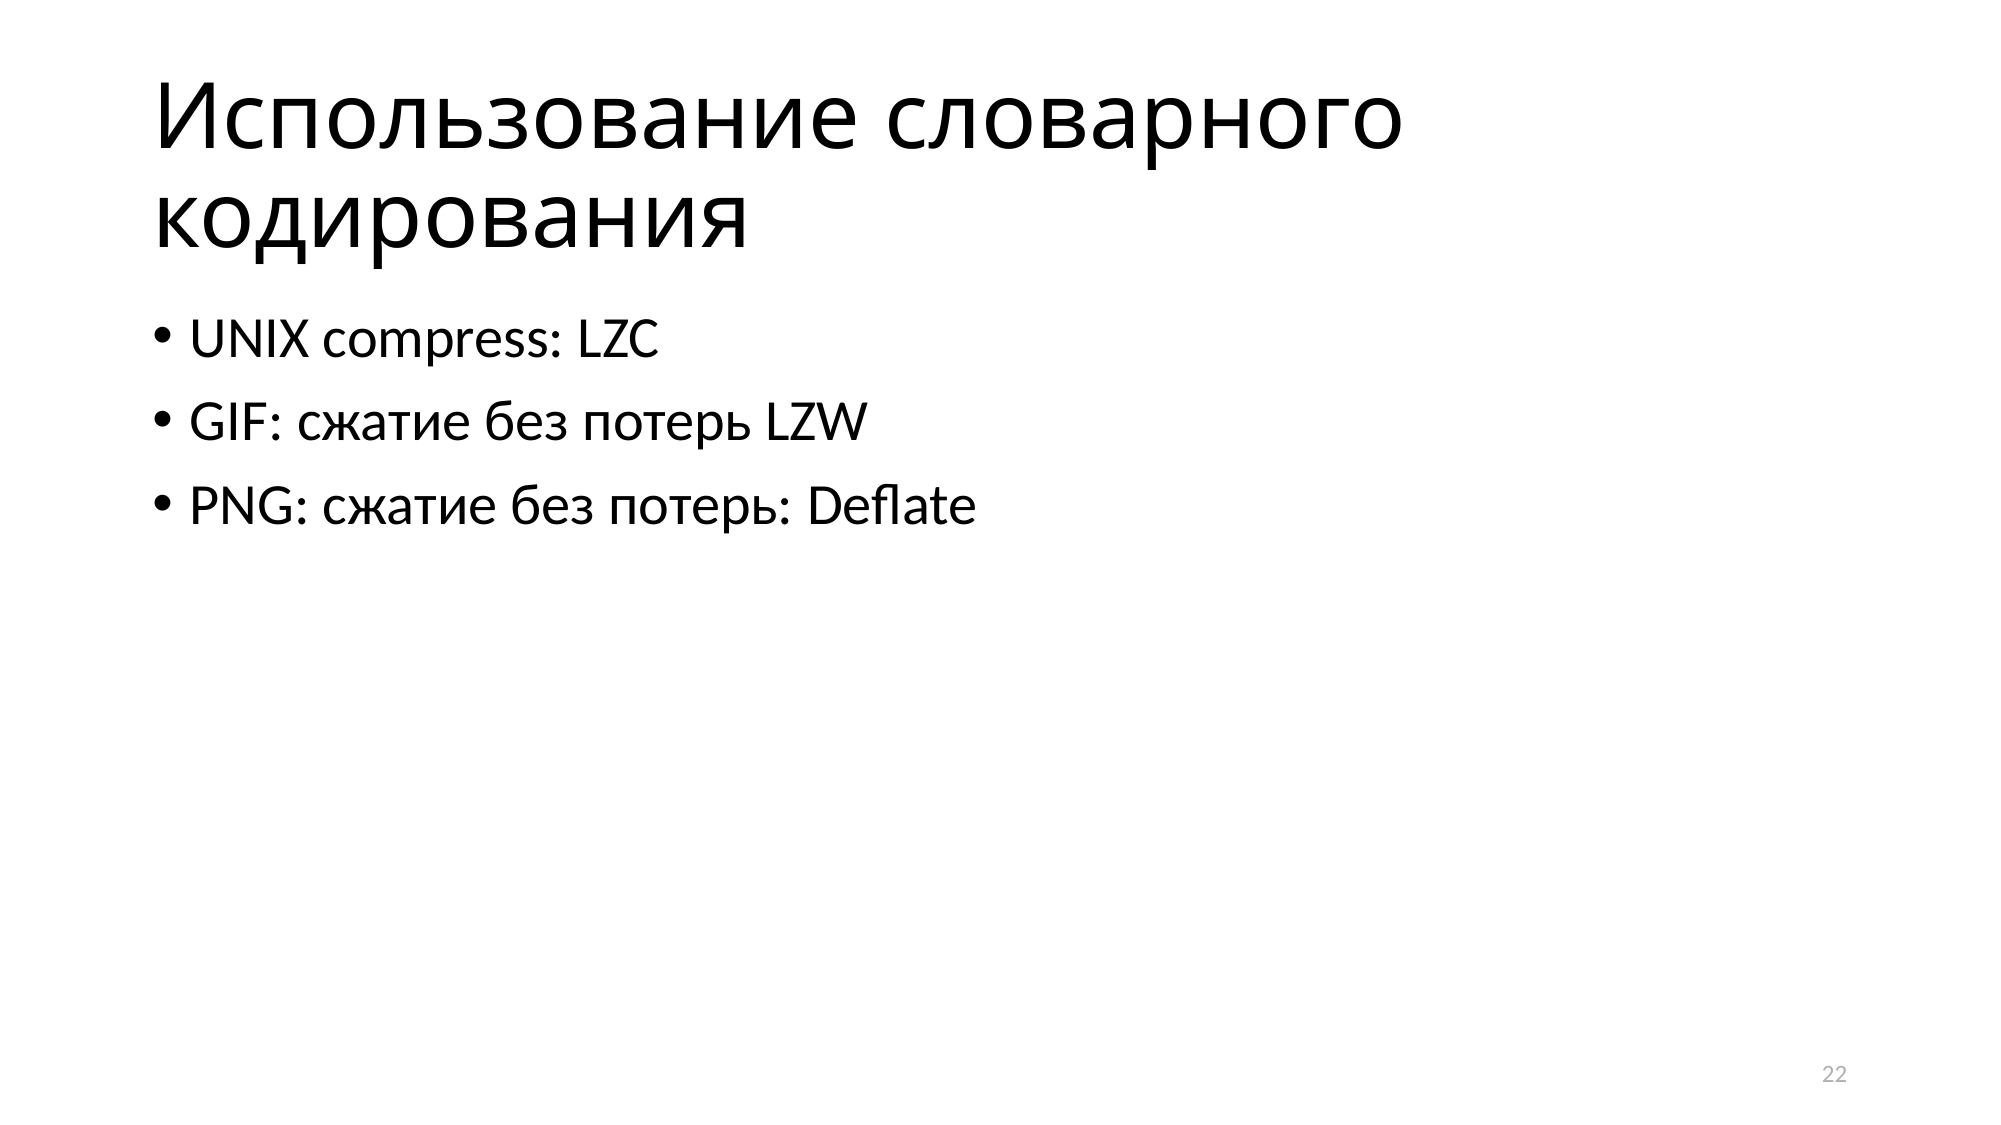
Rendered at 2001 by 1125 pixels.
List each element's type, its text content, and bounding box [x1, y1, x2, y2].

title Использование словарного кодирования [137, 59, 1863, 278]
slide_number 22 [1412, 1042, 1863, 1103]
list UNIX compress: LZC GIF: сжатие без потерь LZW PNG: сжатие без потерь: Deflate [137, 299, 1863, 1014]
